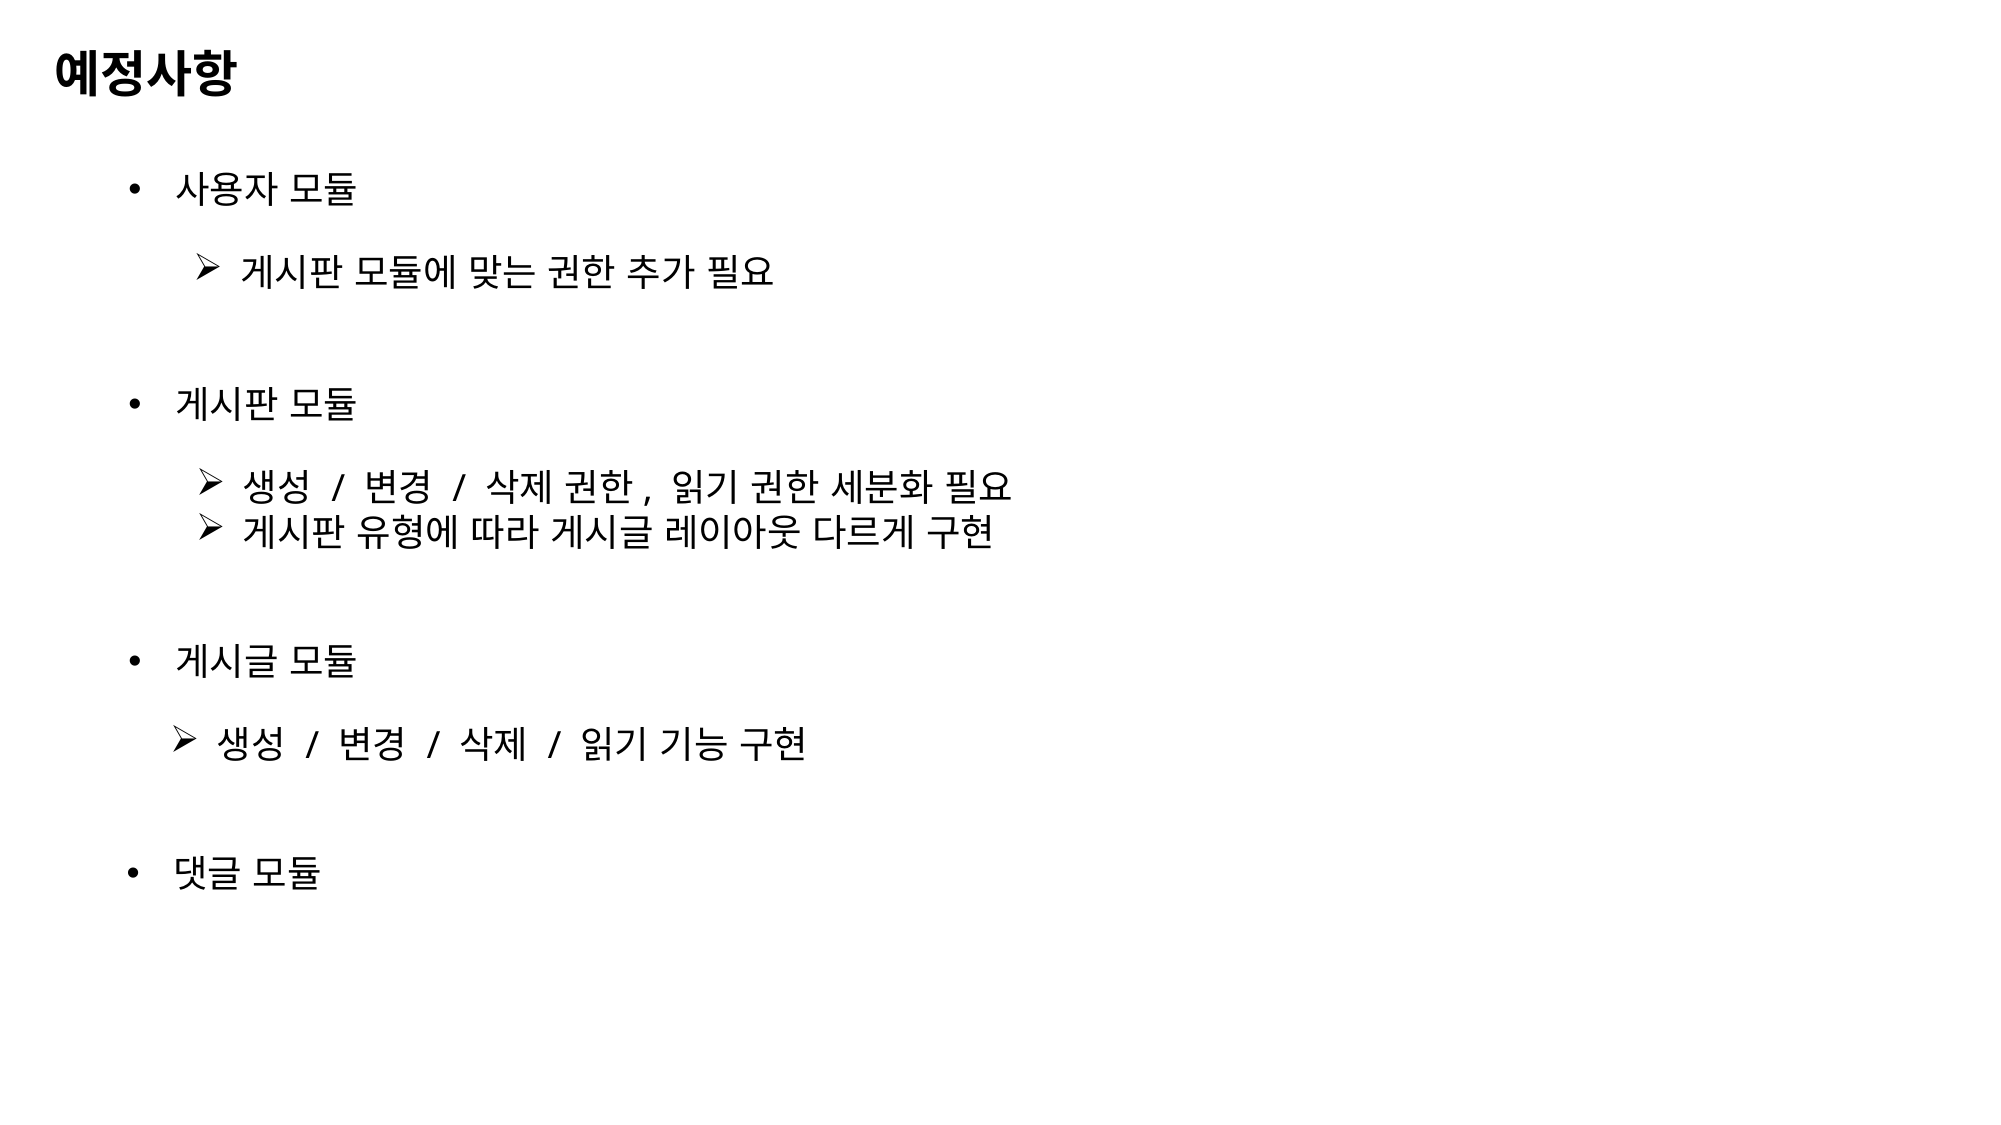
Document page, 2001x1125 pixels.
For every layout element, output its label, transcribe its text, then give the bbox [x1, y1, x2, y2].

text_box 예정사항 [40, 35, 255, 110]
text_box 게시글 모듈 [113, 630, 374, 691]
text_box 게시판 모듈 [113, 373, 374, 433]
text_box 사용자 모듈 [113, 158, 374, 218]
text_box 댓글 모듈 [111, 842, 337, 903]
text_box 생성 / 변경 / 삭제 권한, 읽기 권한 세분화 필요 게시판 유형에 따라 게시글 레이아웃 다르게 구현 [181, 456, 1029, 562]
text_box 게시판 모듈에 맞는 권한 추가 필요 [178, 241, 791, 302]
text_box 생성 / 변경 / 삭제 / 읽기 기능 구현 [155, 713, 824, 774]
